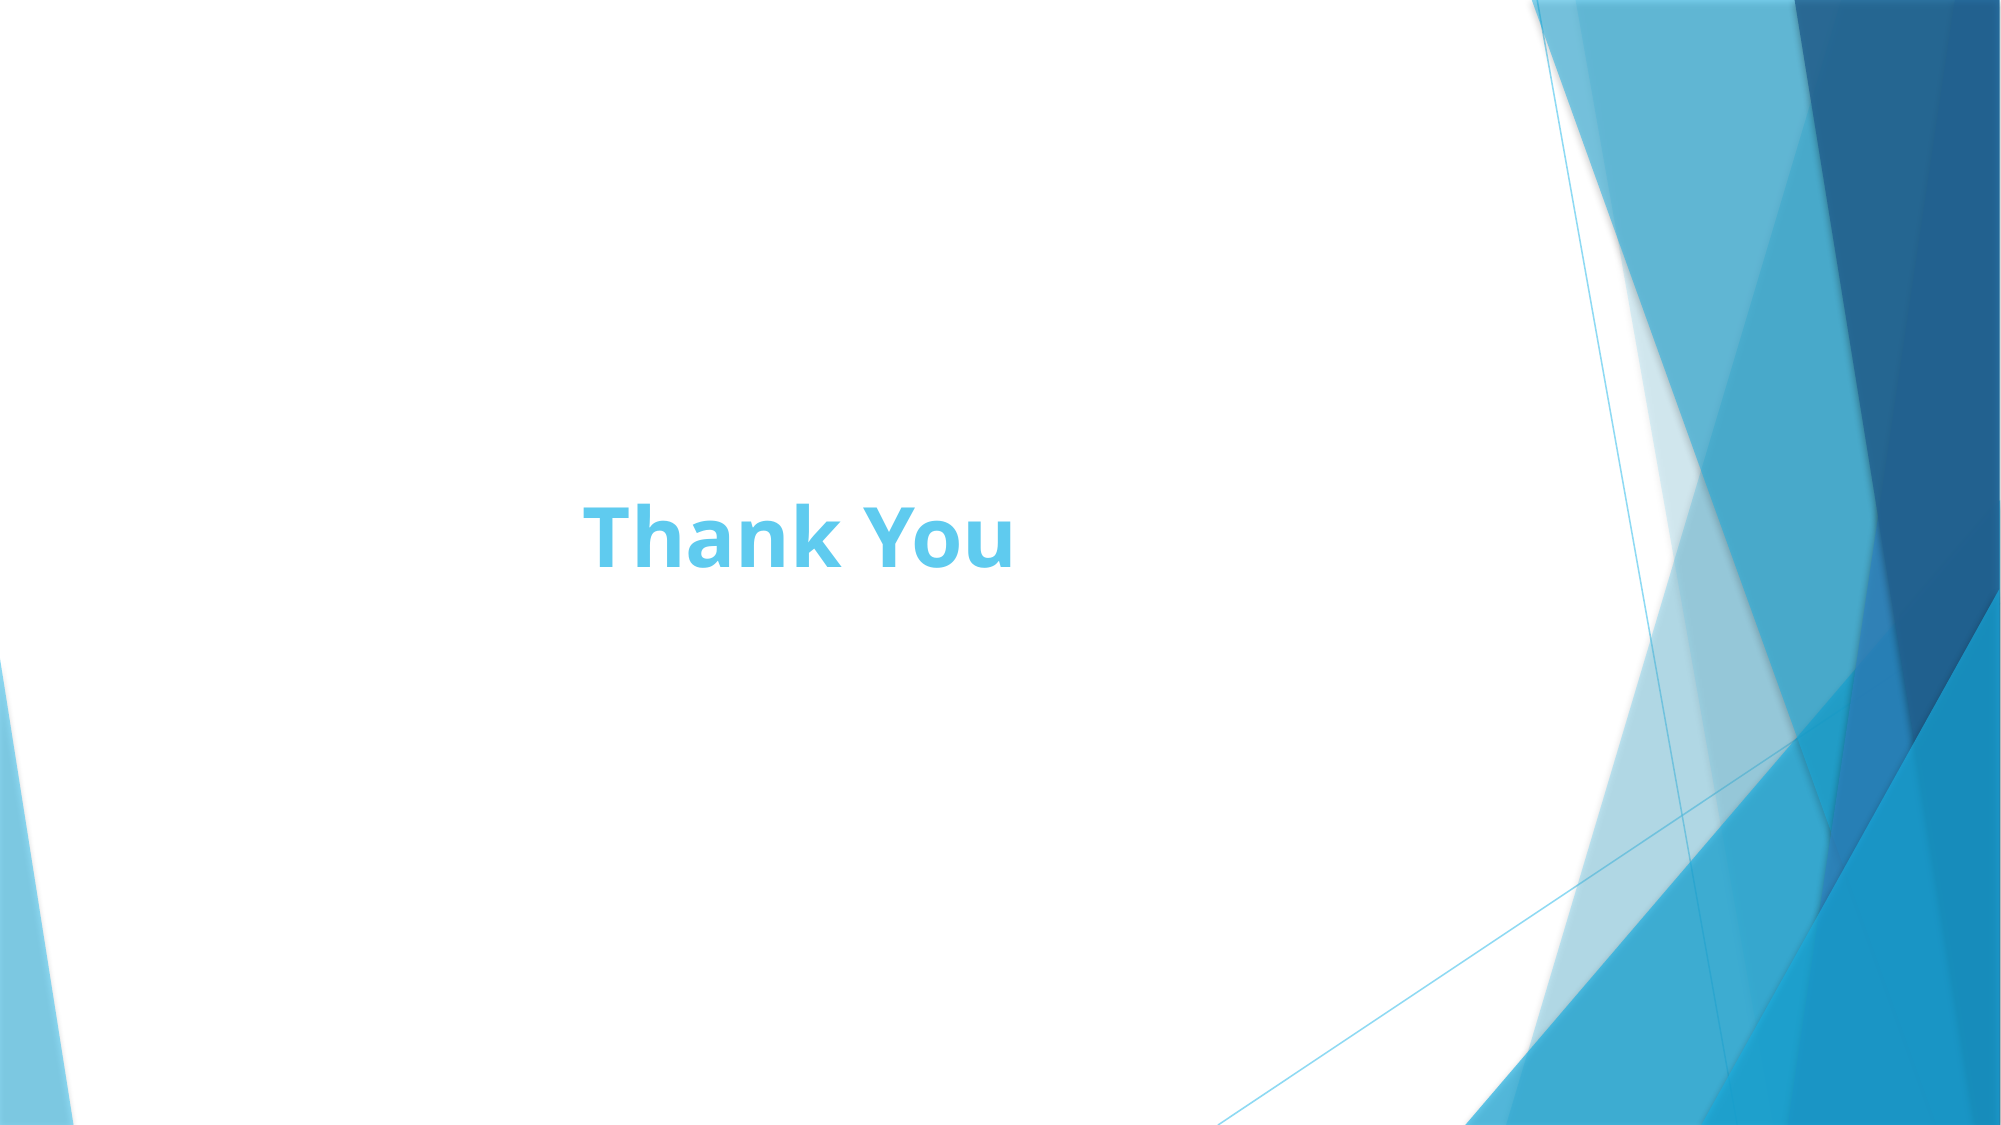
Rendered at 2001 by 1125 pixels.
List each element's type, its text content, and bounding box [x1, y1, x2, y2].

title Thank You [111, 476, 1522, 909]
